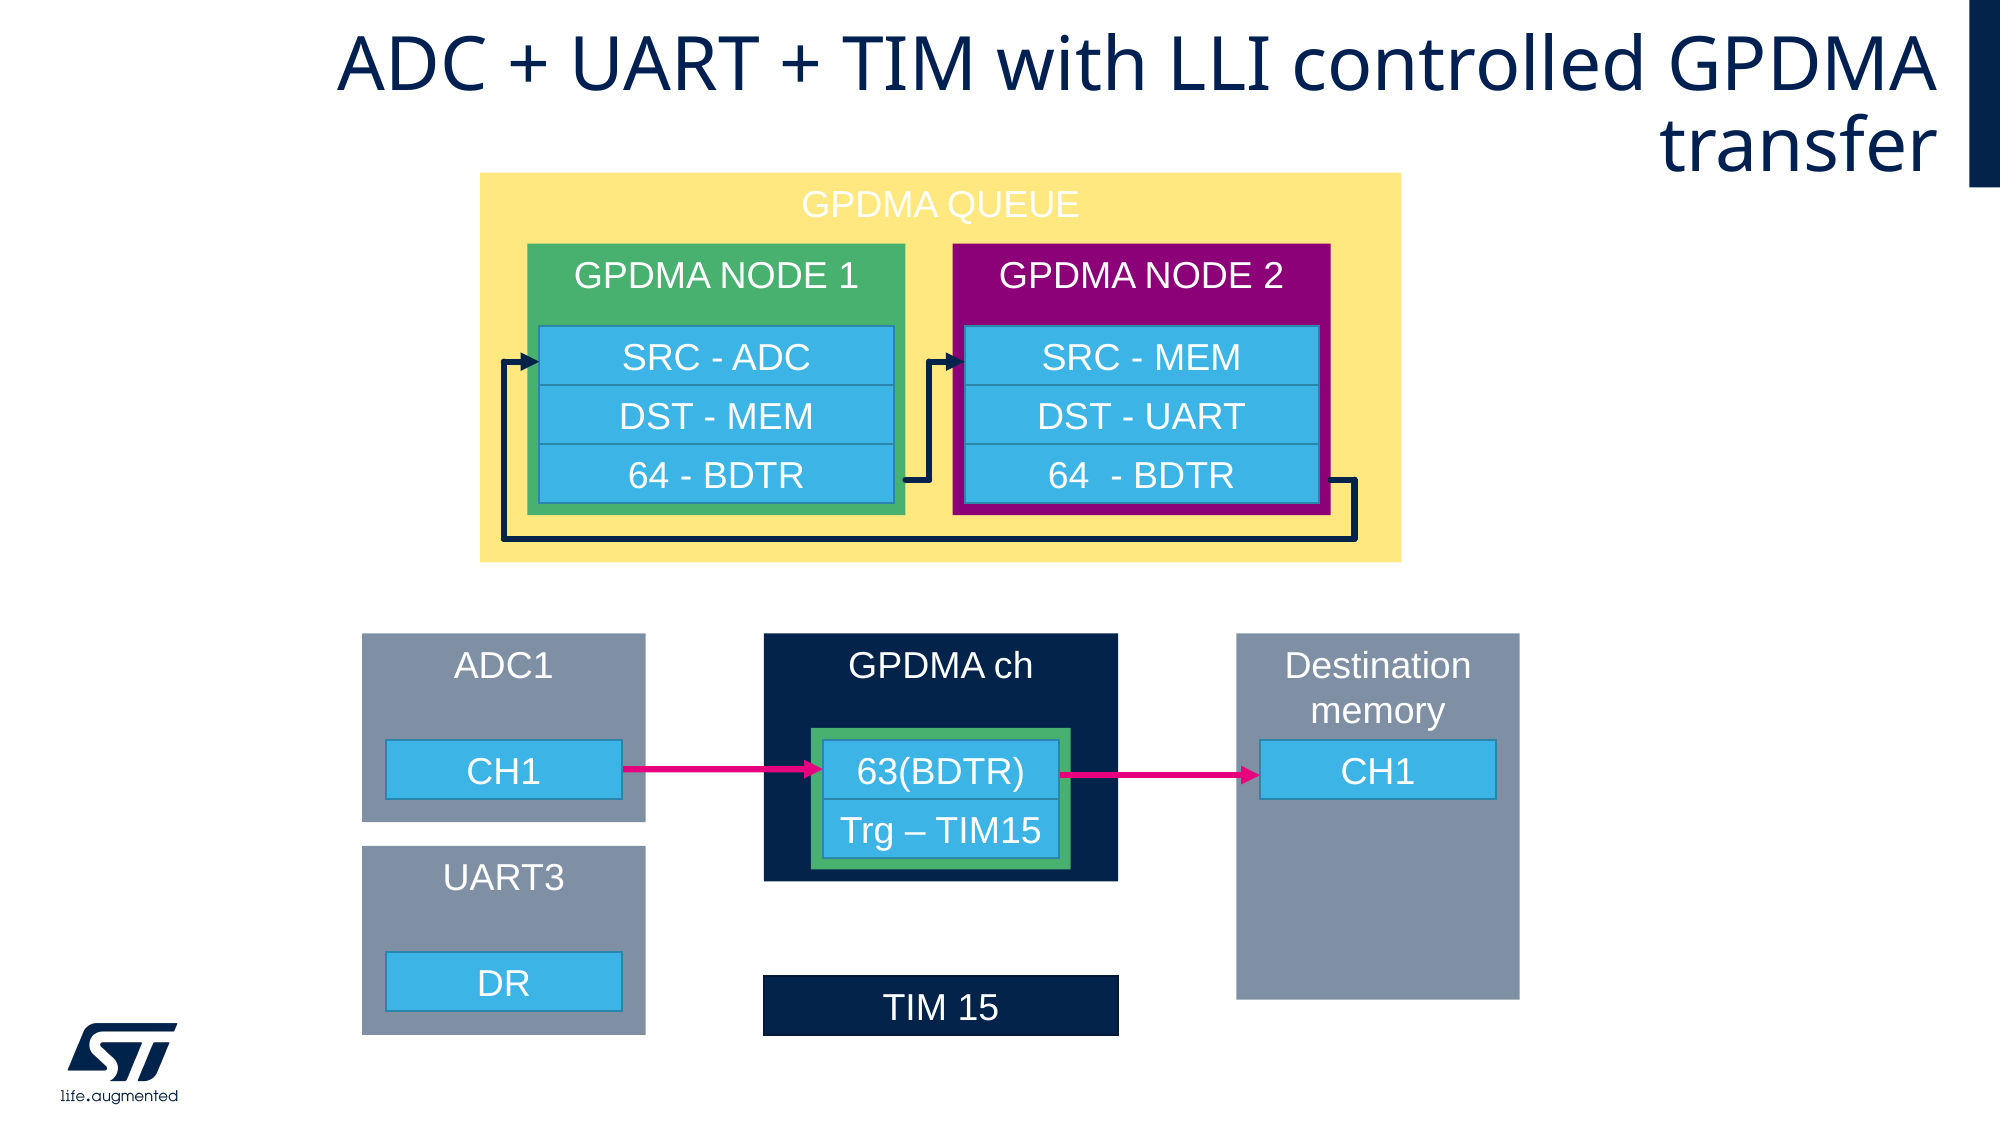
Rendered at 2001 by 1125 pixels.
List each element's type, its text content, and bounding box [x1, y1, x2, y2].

text_box Destination memory [1236, 633, 1520, 1000]
text_box 63(BDTR) [822, 739, 1060, 798]
text_box ADC1 [362, 633, 646, 823]
text_box 64 - BDTR [964, 445, 1320, 504]
text_box [810, 771, 1071, 870]
text_box Trg – TIM15 [822, 798, 1060, 859]
text_box DST - MEM [538, 384, 895, 443]
text_box GPDMA ch [763, 632, 1119, 772]
text_box CH1 [385, 739, 623, 800]
text_box GPDMA ch [763, 773, 1119, 882]
text_box SRC - ADC [538, 325, 895, 384]
text_box UART3 [362, 845, 646, 1035]
text_box DR [385, 951, 623, 1012]
title ADC + UART + TIM with LLI controlled GPDMA transfer [49, 0, 1954, 215]
text_box DST - UART [964, 384, 1320, 445]
text_box GPDMA NODE 2 [952, 243, 1331, 516]
text_box GPDMA NODE 1 [527, 243, 906, 516]
text_box CH1 [1259, 739, 1497, 800]
picture [37, 999, 201, 1125]
text_box SRC - MEM [964, 325, 1320, 384]
text_box TIM 15 [763, 975, 1119, 1036]
text_box GPDMA QUEUE [480, 215, 1402, 563]
text_box [810, 727, 1071, 772]
text_box 64 - BDTR [538, 443, 895, 504]
